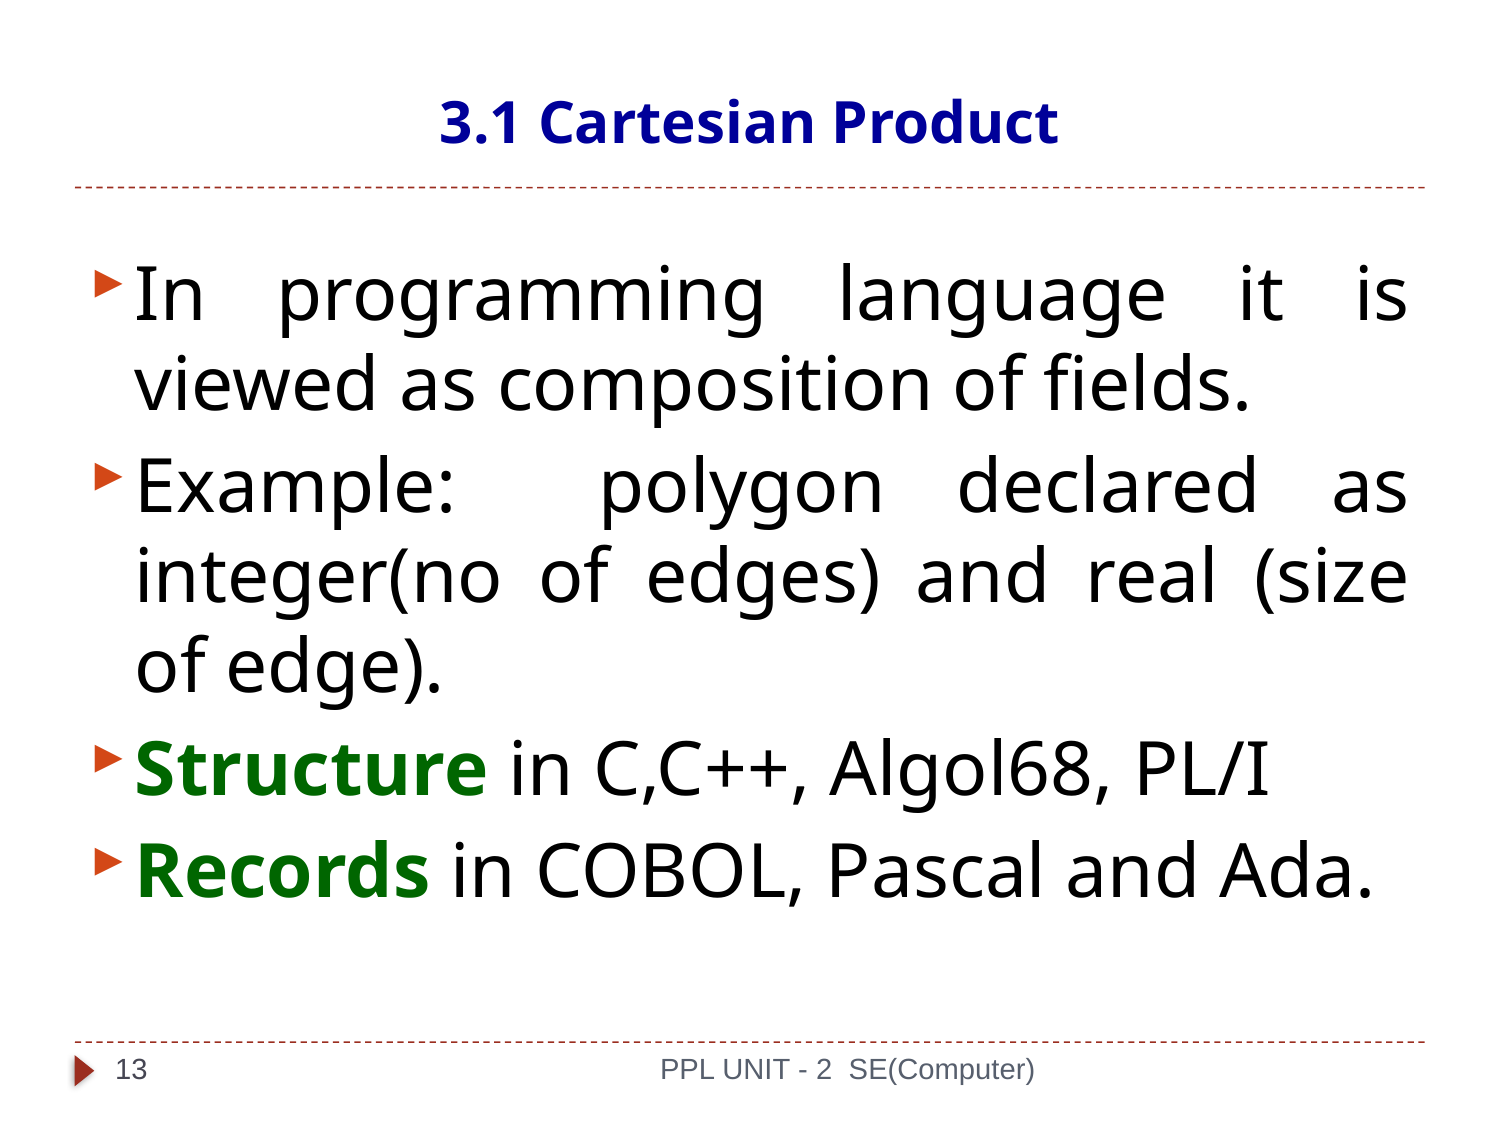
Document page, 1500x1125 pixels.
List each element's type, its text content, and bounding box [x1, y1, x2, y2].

slide_number 13 [100, 1048, 426, 1103]
title 3.1 Cartesian Product [75, 24, 1425, 163]
footer PPL UNIT - 2 SE(Computer) [475, 1048, 1051, 1103]
list In programming language it is viewed as composition of fields. Example: polygon declared as integer(no of edges) and real (size of edge). Structure in C,C++, Algol68, PL/I Records in COBOL, Pascal and Ada. [75, 237, 1425, 1048]
